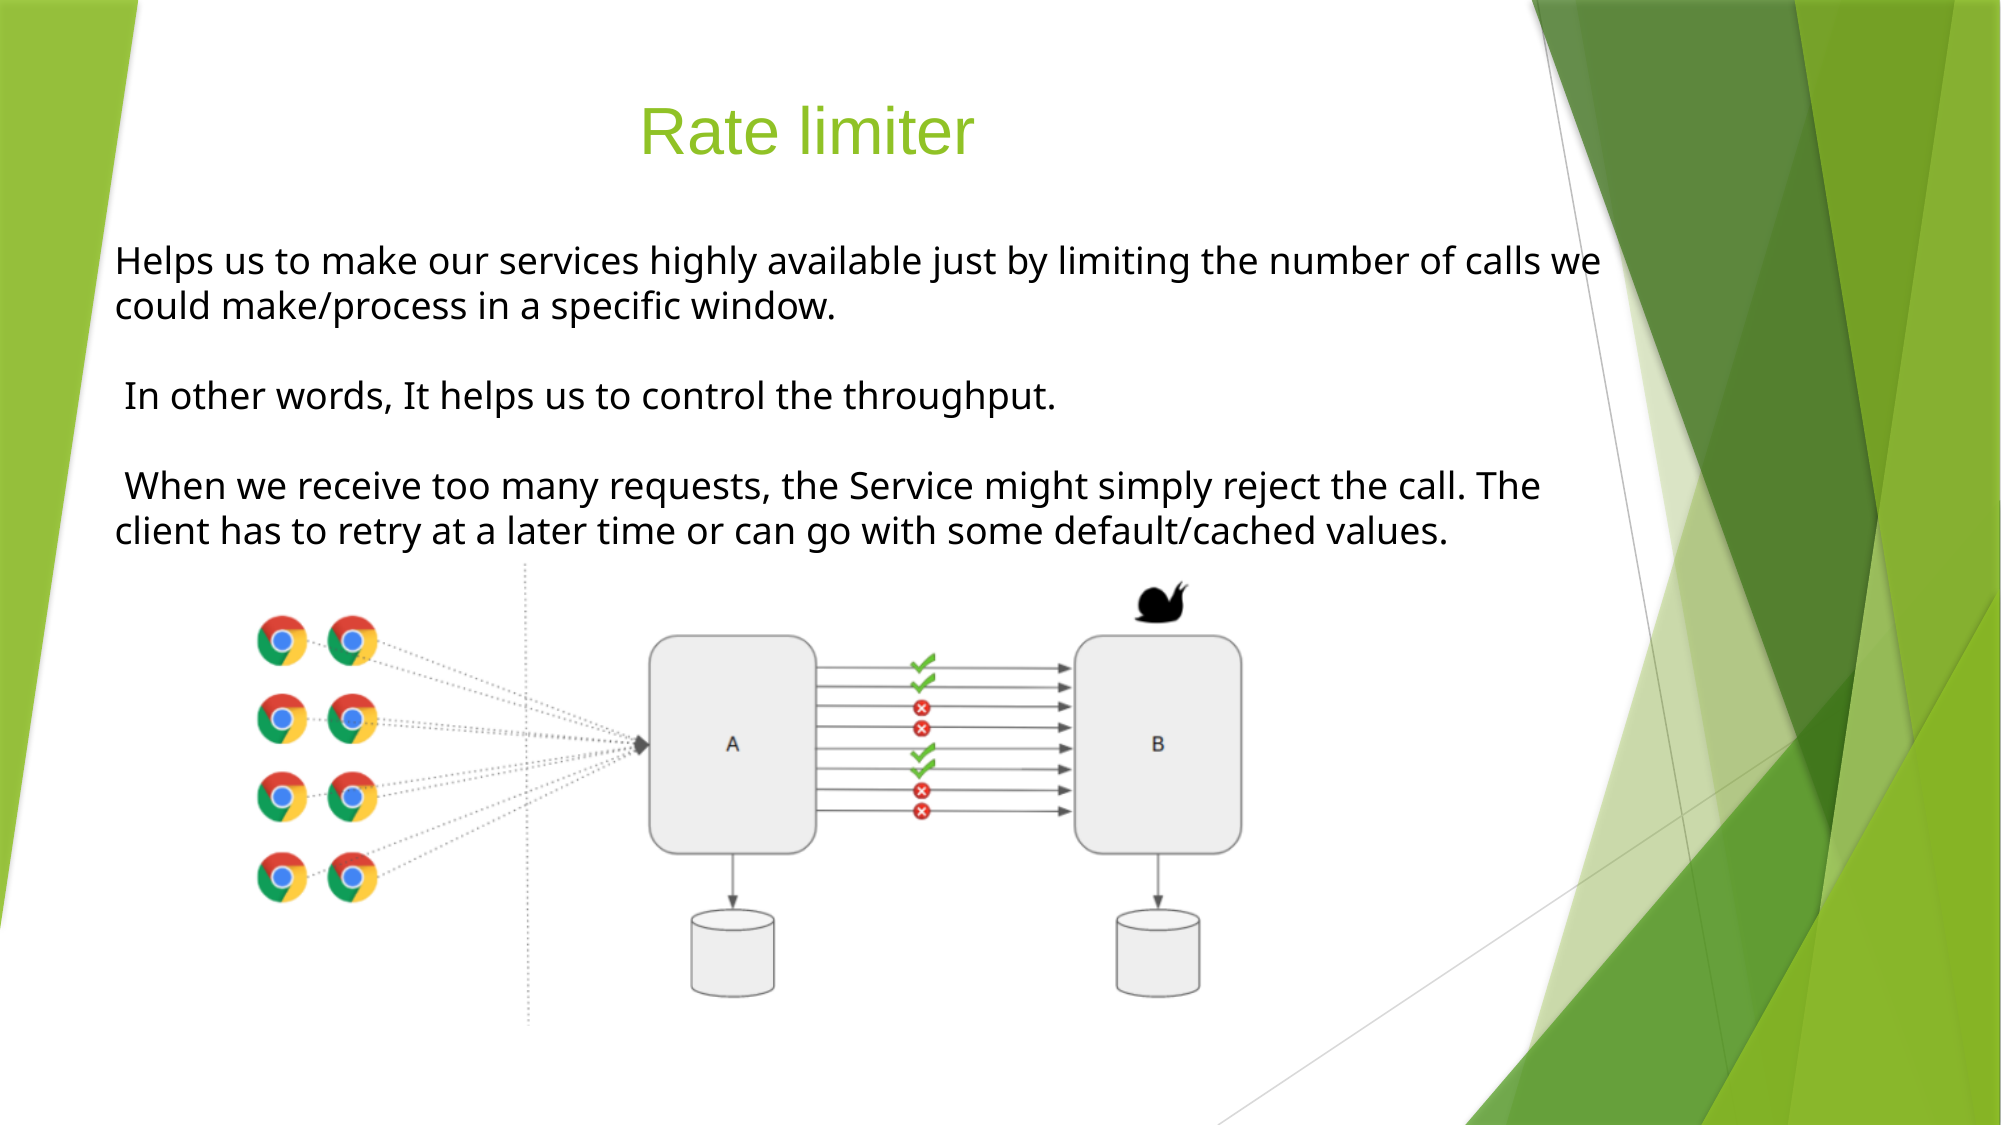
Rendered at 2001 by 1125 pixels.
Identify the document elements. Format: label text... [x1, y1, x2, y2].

text_box Helps us to make our services highly available just by limiting the number of calls we could make/process in a specific window. In other words, It helps us to control the throughput. When we receive too many requests, the Service might simply reject the call. The client has to retry at a later time or can go with some default/cached values. [99, 229, 1663, 559]
picture [251, 561, 1263, 1026]
title Rate limiter [170, 36, 1445, 176]
